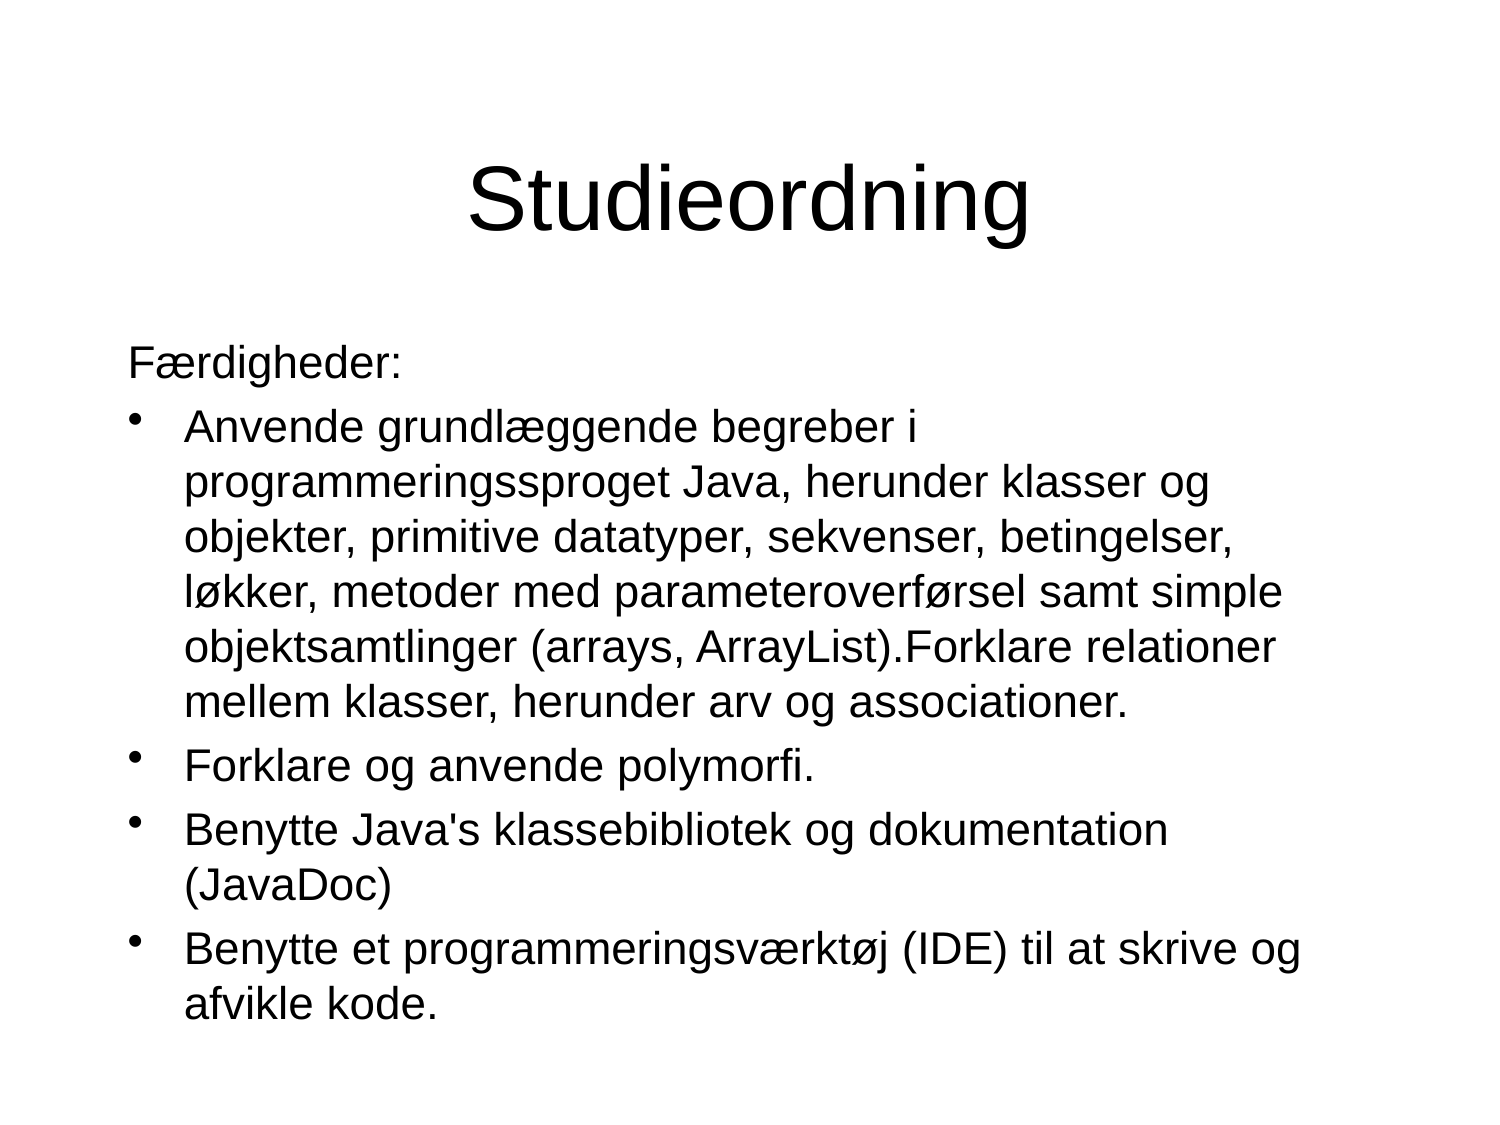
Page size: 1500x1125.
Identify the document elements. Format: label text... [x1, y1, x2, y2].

list Færdigheder: Anvende grundlæggende begreber i programmeringssproget Java, herunder klasser og objekter, primitive datatyper, sekvenser, betingelser, løkker, metoder med parameteroverførsel samt simple objektsamtlinger (arrays, ArrayList).Forklare relationer mellem klasser, herunder arv og associationer. Forklare og anvende polymorfi. Benytte Java's klassebibliotek og dokumentation (JavaDoc) Benytte et programmeringsværktøj (IDE) til at skrive og afvikle kode. [112, 324, 1388, 1000]
title Studieordning [112, 99, 1388, 288]
